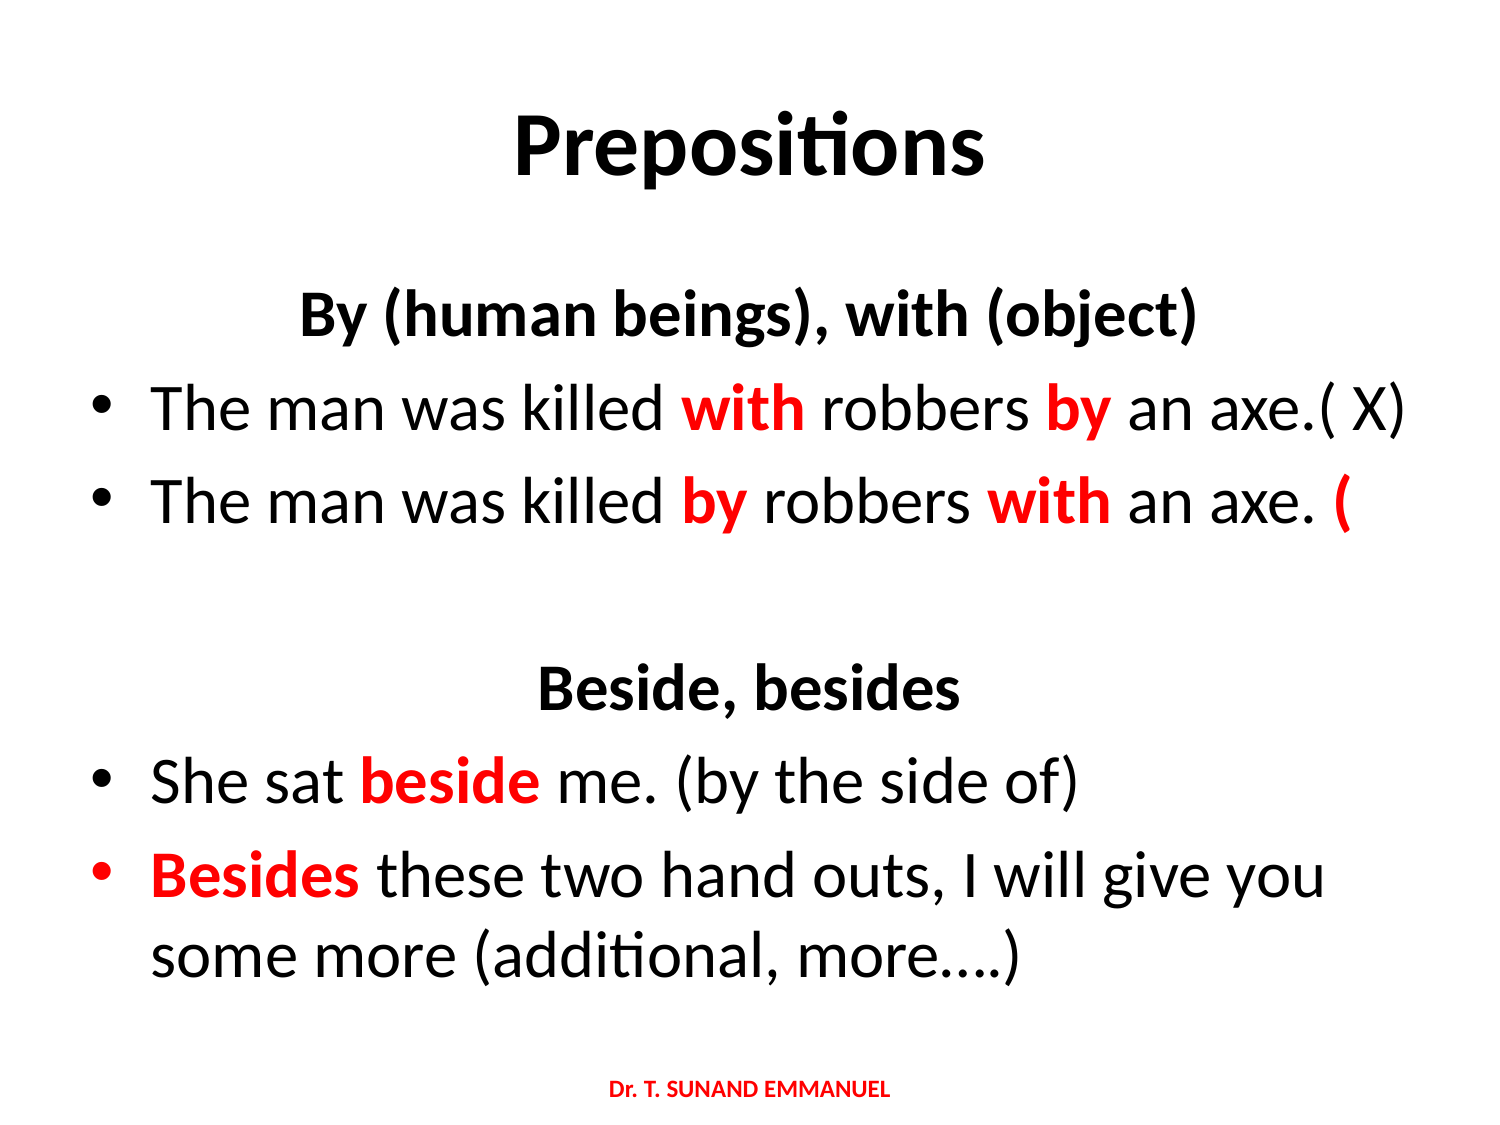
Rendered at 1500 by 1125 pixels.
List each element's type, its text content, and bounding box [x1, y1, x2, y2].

title Prepositions [75, 45, 1425, 233]
footer Dr. T. SUNAND EMMANUEL [512, 1042, 988, 1103]
